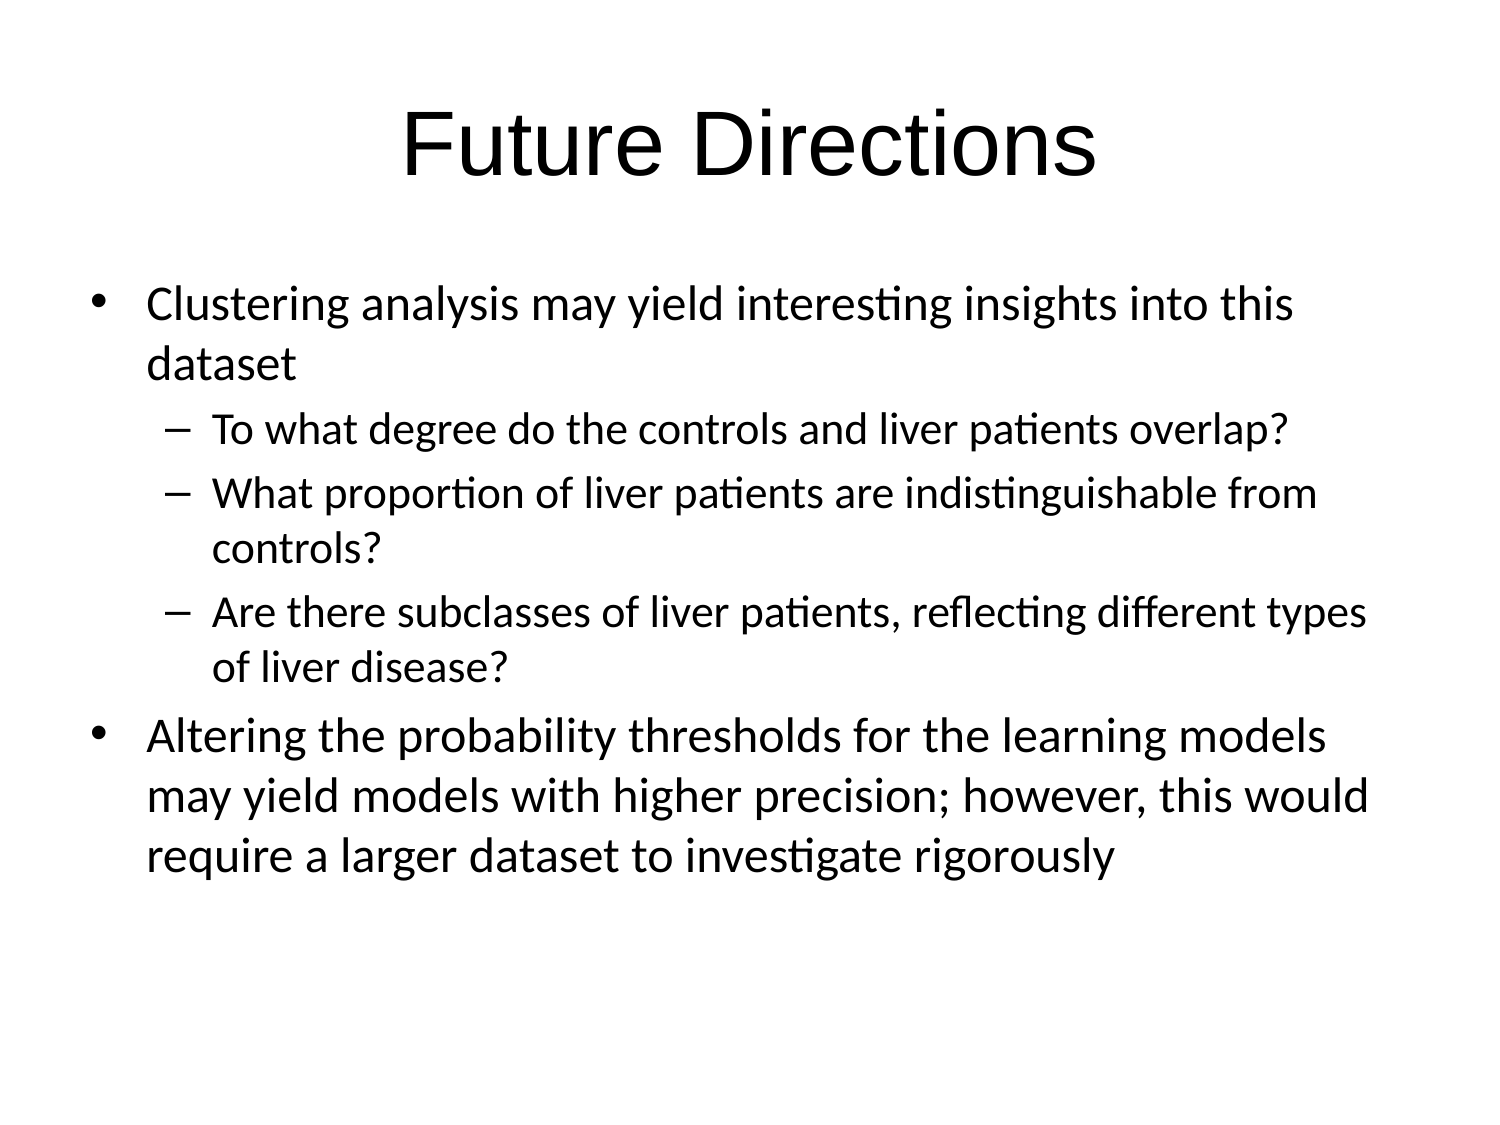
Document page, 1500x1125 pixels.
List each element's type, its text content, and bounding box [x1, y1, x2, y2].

title Future Directions [75, 45, 1425, 233]
list Clustering analysis may yield interesting insights into this dataset To what degree do the controls and liver patients overlap? What proportion of liver patients are indistinguishable from controls? Are there subclasses of liver patients, reflecting different types of liver disease? Altering the probability thresholds for the learning models may yield models with higher precision; however, this would require a larger dataset to investigate rigorously [75, 262, 1425, 1005]
